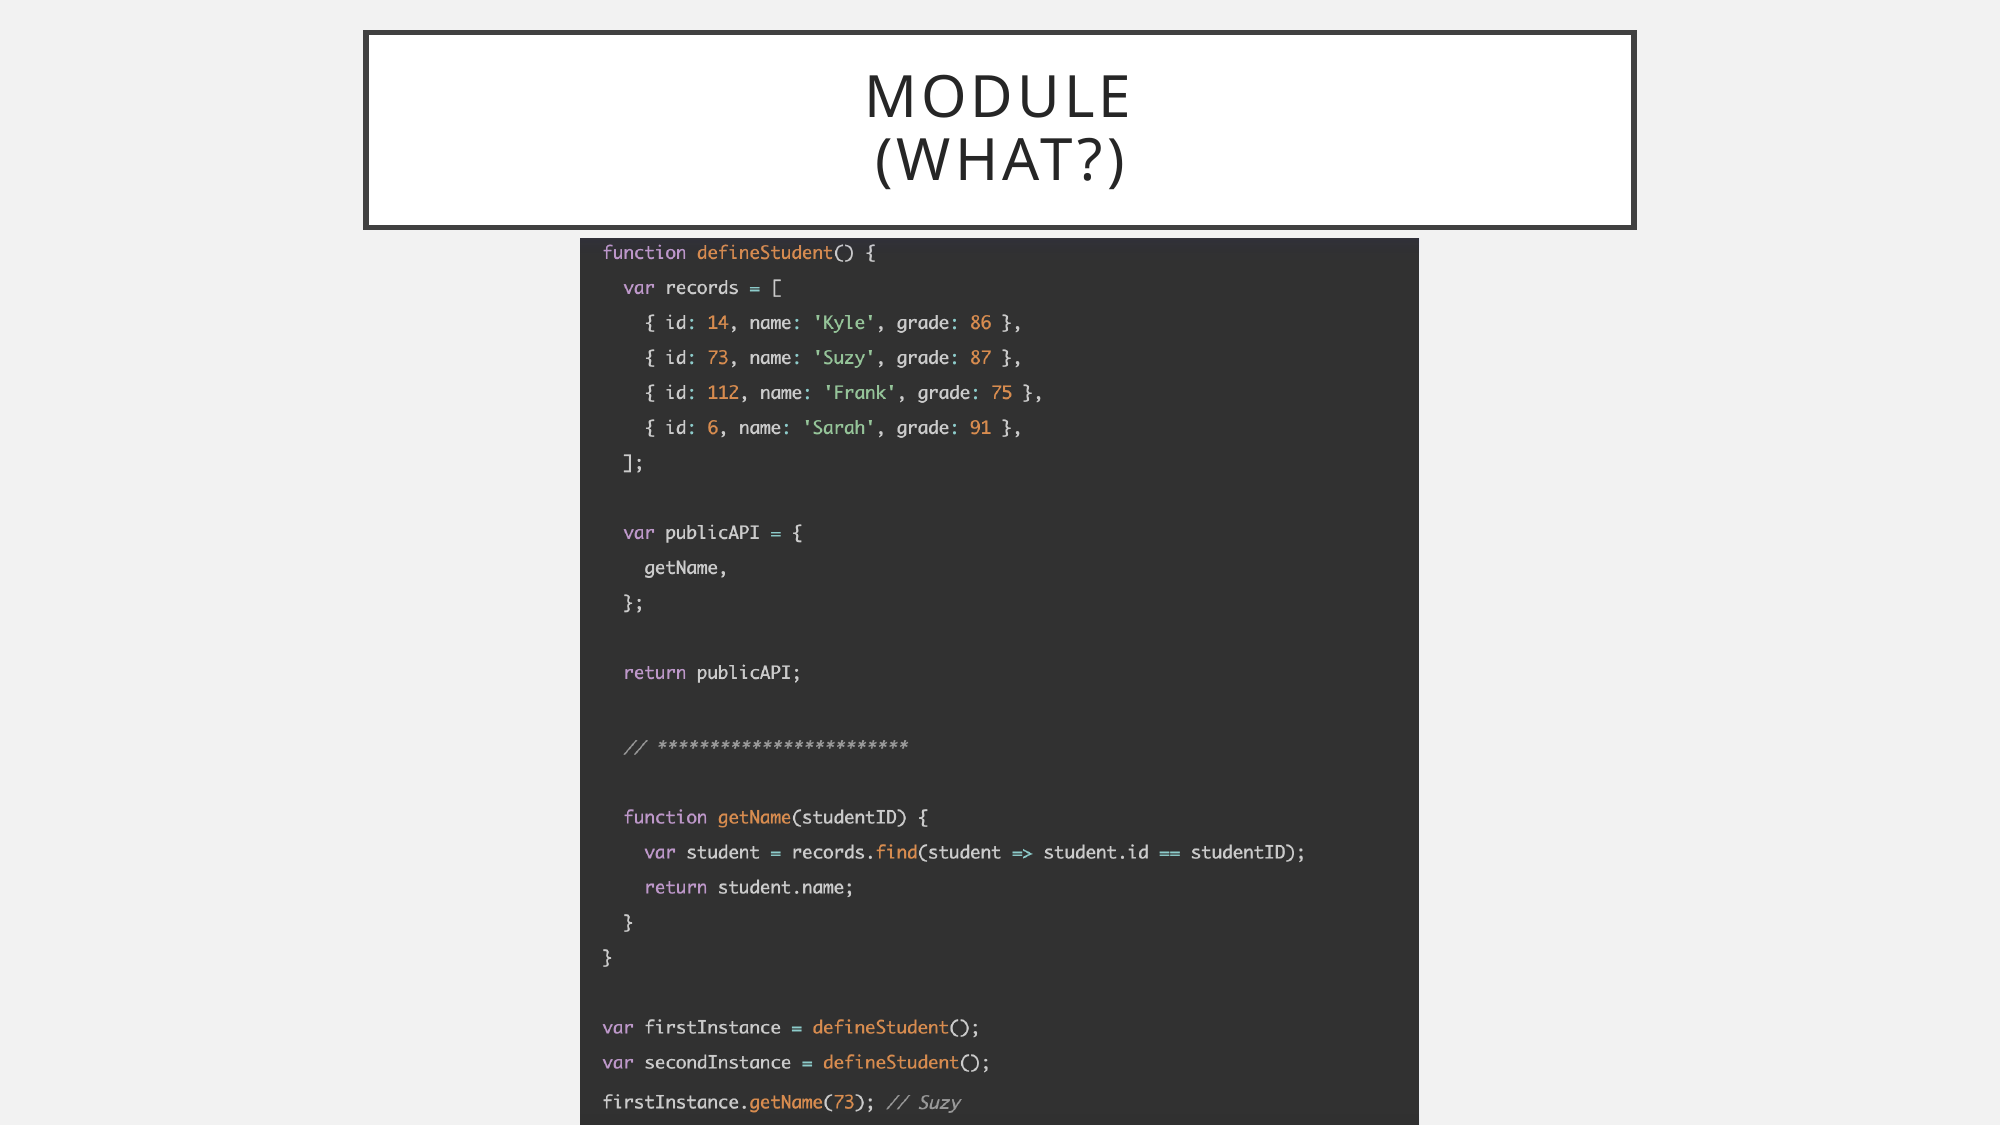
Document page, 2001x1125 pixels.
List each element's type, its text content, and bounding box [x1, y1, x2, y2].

title Module (What?) [363, 30, 1637, 230]
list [580, 238, 1420, 1125]
